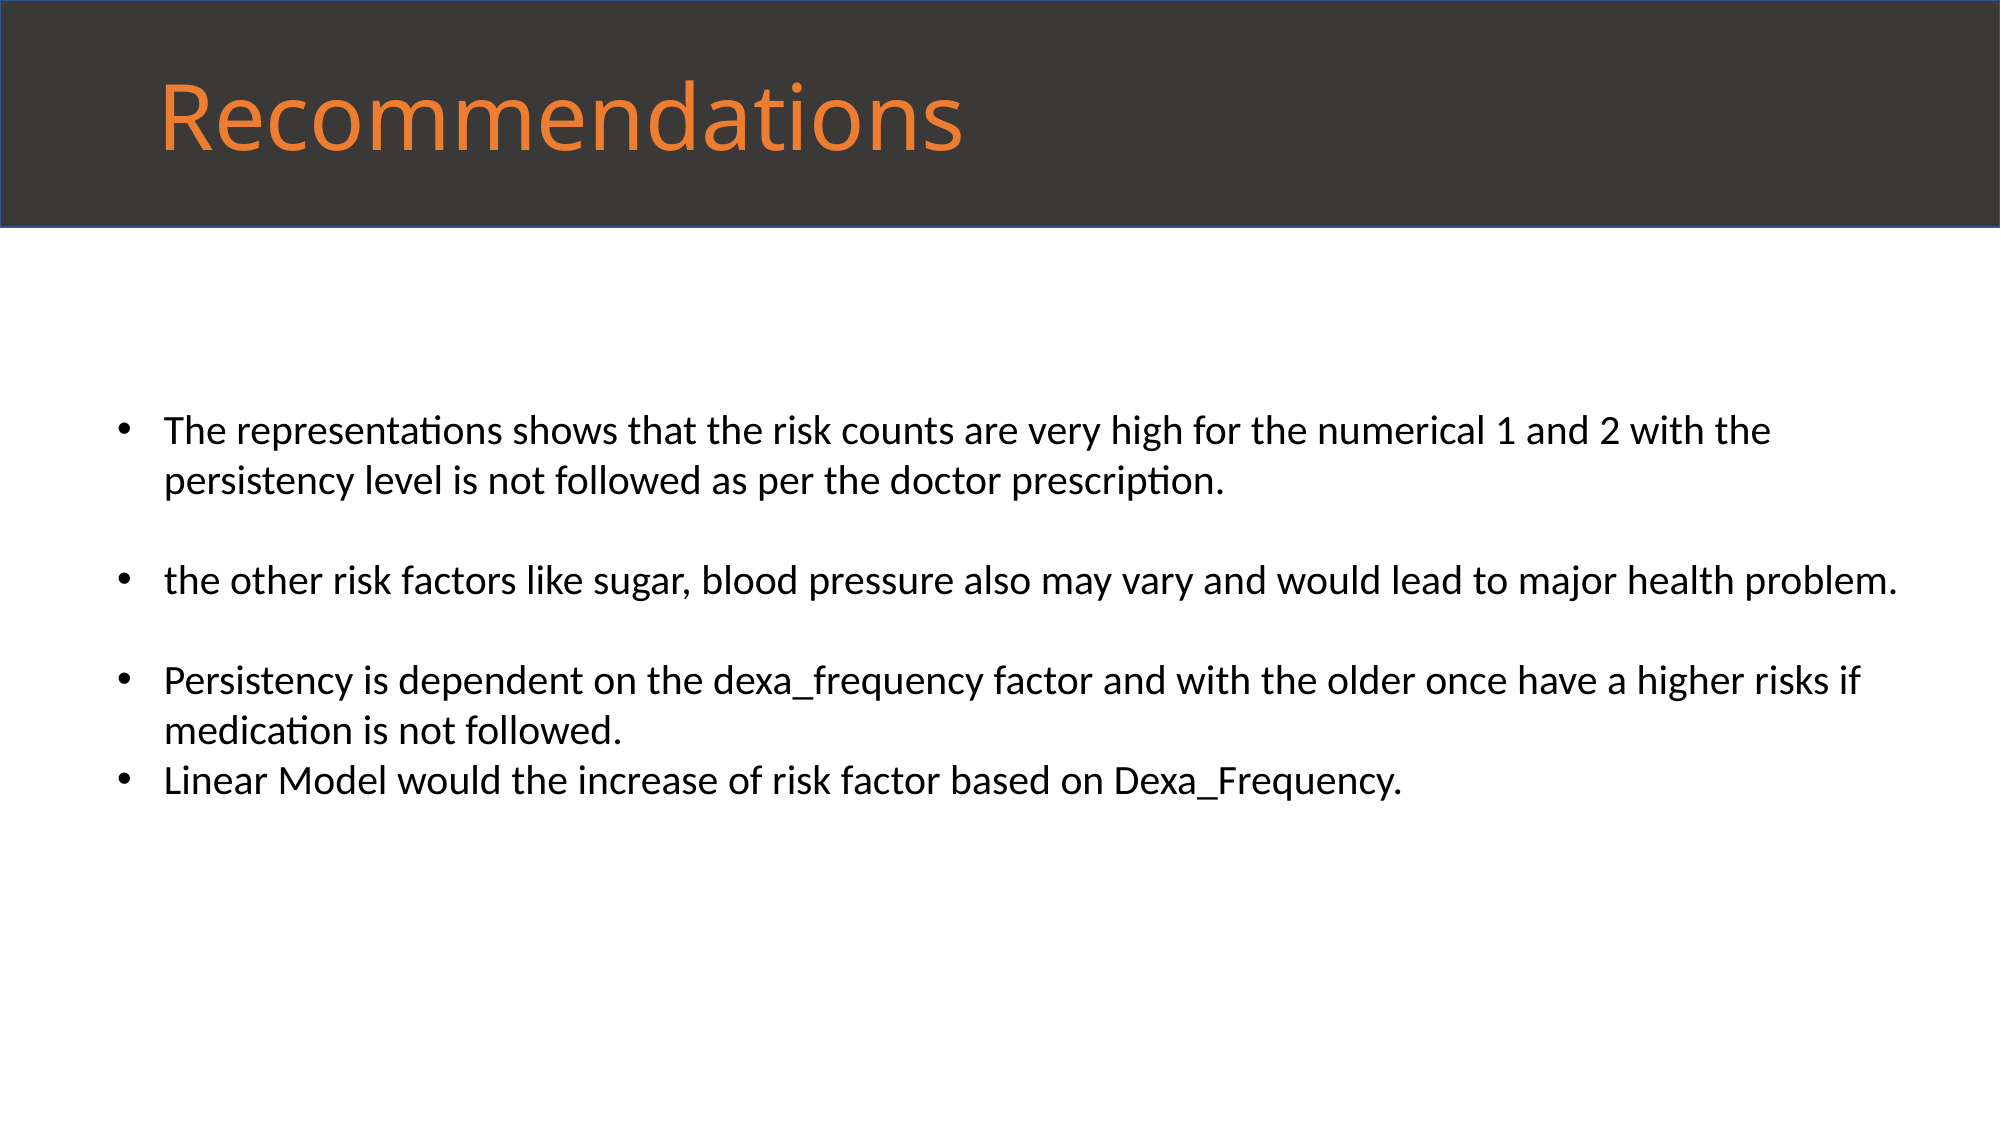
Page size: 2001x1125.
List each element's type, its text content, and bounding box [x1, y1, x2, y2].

text_box The representations shows that the risk counts are very high for the numerical 1 and 2 with the persistency level is not followed as per the doctor prescription. the other risk factors like sugar, blood pressure also may vary and would lead to major health problem. Persistency is dependent on the dexa_frequency factor and with the older once have a higher risks if medication is not followed. Linear Model would the increase of risk factor based on Dexa_Frequency. [102, 395, 1978, 851]
text_box Recommendations [0, 0, 2000, 228]
